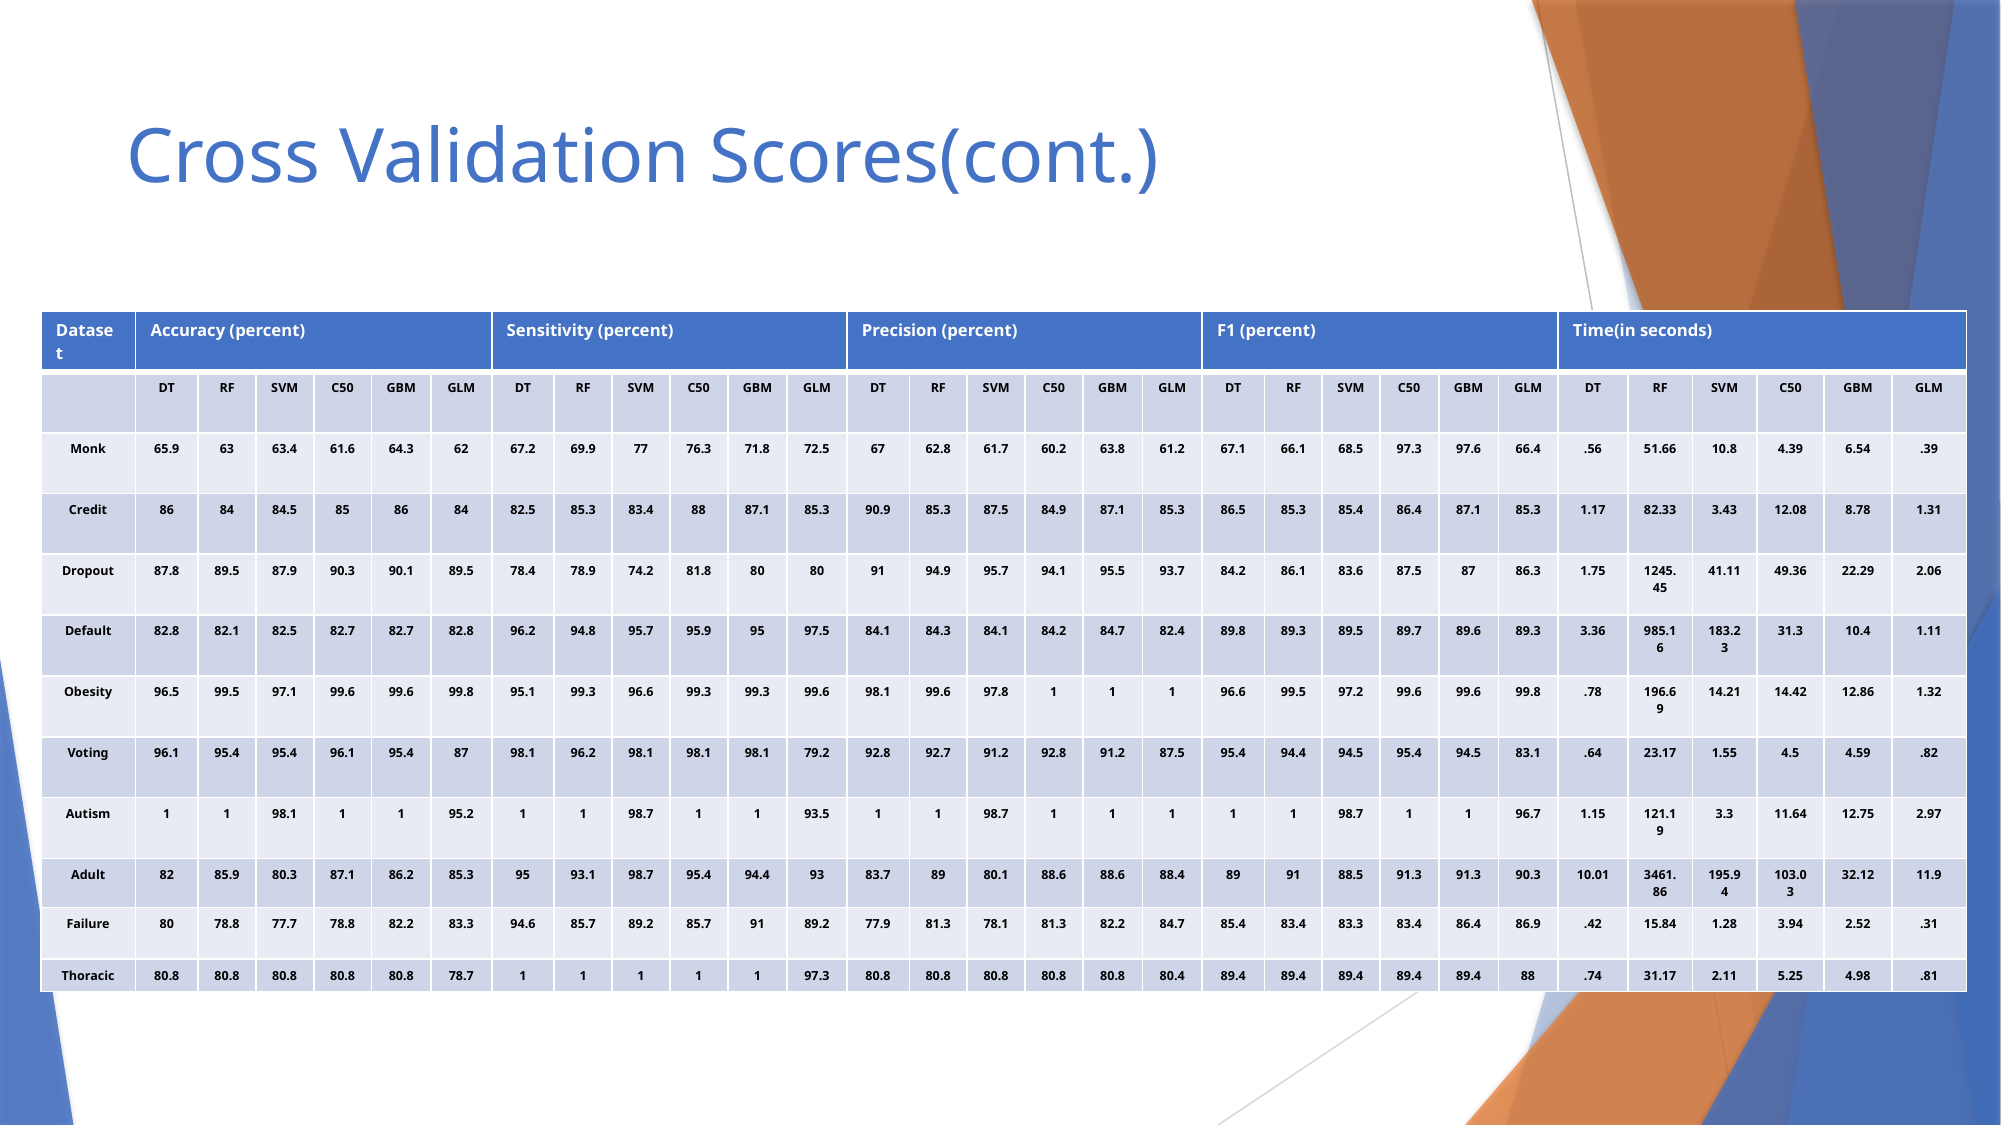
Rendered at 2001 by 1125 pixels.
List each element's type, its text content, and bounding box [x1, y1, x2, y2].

table_cell 90.1 [372, 555, 430, 614]
table_cell 97.8 [968, 677, 1024, 736]
table_cell RF [1629, 375, 1692, 432]
table_cell 82.8 [432, 616, 491, 675]
table_cell 87.9 [257, 555, 313, 614]
table_cell 80 [788, 555, 846, 614]
table_cell DT [1559, 375, 1627, 432]
table_cell 82.8 [136, 616, 197, 675]
table_cell 85.3 [910, 494, 966, 553]
table_cell 94.4 [729, 859, 786, 907]
table_cell 6.54 [1825, 434, 1891, 493]
table_cell 97.2 [1323, 677, 1379, 736]
table_cell 78.7 [432, 960, 491, 991]
table_cell 51.66 [1629, 434, 1692, 493]
table_cell 89.7 [1381, 616, 1438, 675]
table_cell 95.4 [671, 859, 727, 907]
table_cell 97.3 [1381, 434, 1438, 493]
table_cell 96.2 [493, 616, 553, 675]
table_cell 62.8 [910, 434, 966, 493]
table_cell RF [555, 375, 611, 432]
table_cell 84.3 [910, 616, 966, 675]
table_cell 1.17 [1559, 494, 1627, 553]
table_cell 1.31 [1893, 494, 1966, 553]
table_cell 1 [910, 798, 966, 858]
table_cell 103.03 [1758, 859, 1823, 907]
table_cell 85.9 [199, 859, 255, 907]
table_cell .42 [1559, 908, 1627, 958]
table_cell 11.64 [1758, 798, 1823, 858]
table_cell .39 [1893, 434, 1966, 493]
table_cell 96.6 [613, 677, 669, 736]
table_cell 81.8 [671, 555, 727, 614]
table_cell 98.1 [613, 738, 669, 797]
table_cell 80.8 [199, 960, 255, 991]
table_cell 121.19 [1629, 798, 1692, 858]
table_cell 82.5 [257, 616, 313, 675]
table_cell 84 [199, 494, 255, 553]
table_cell Voting [42, 738, 135, 797]
table_cell 69.9 [555, 434, 611, 493]
table_cell 99.5 [1265, 677, 1321, 736]
table_cell 88.5 [1323, 859, 1379, 907]
table_cell 985.16 [1629, 616, 1692, 675]
table_cell 94.9 [910, 555, 966, 614]
table_cell 96.2 [555, 738, 611, 797]
table_header Precision (percent) [848, 312, 1201, 369]
table_cell 61.2 [1143, 434, 1201, 493]
table_cell 84.7 [1084, 616, 1142, 675]
table_cell Adult [42, 859, 135, 907]
table_cell Default [42, 616, 135, 675]
table_cell 4.5 [1758, 738, 1823, 797]
table_cell 95.4 [372, 738, 430, 797]
table_cell 86 [372, 494, 430, 553]
table_cell 1 [555, 960, 611, 991]
table_cell 61.7 [968, 434, 1024, 493]
table_cell 1 [1026, 798, 1082, 858]
table_cell 87.1 [1084, 494, 1142, 553]
table_cell 2.06 [1893, 555, 1966, 614]
table_cell 1.15 [1559, 798, 1627, 858]
table_cell 1 [1143, 798, 1201, 858]
table_cell .74 [1559, 960, 1627, 991]
table_cell 67.1 [1203, 434, 1264, 493]
table_cell 88.4 [1143, 859, 1201, 907]
table_cell 78.1 [968, 908, 1024, 958]
table_cell .64 [1559, 738, 1627, 797]
table_cell 97.3 [788, 960, 846, 991]
table_cell 83.1 [1499, 738, 1557, 797]
table_cell 94.5 [1440, 738, 1498, 797]
table_cell 1 [1084, 798, 1142, 858]
table_header F1 (percent) [1203, 312, 1557, 369]
table_cell GBM [372, 375, 430, 432]
table_cell 80.8 [257, 960, 313, 991]
table_cell 84.2 [1203, 555, 1264, 614]
table_cell 92.7 [910, 738, 966, 797]
table_cell 80.3 [257, 859, 313, 907]
table_cell 99.6 [1440, 677, 1498, 736]
table_cell 78.9 [555, 555, 611, 614]
table_cell 66.4 [1499, 434, 1557, 493]
table_cell 89.5 [1323, 616, 1379, 675]
table_cell SVM [968, 375, 1024, 432]
table_cell 74.2 [613, 555, 669, 614]
table_cell 99.6 [788, 677, 846, 736]
table_cell 89.3 [1499, 616, 1557, 675]
table_cell 1 [1203, 798, 1264, 858]
table_cell 1.55 [1693, 738, 1756, 797]
table_cell 1 [1143, 677, 1201, 736]
table_cell RF [1265, 375, 1321, 432]
table_cell 87.5 [1381, 555, 1438, 614]
table_cell 87 [1440, 555, 1498, 614]
table_cell 1 [555, 798, 611, 858]
table_cell 84 [432, 494, 491, 553]
table_cell GLM [1499, 375, 1557, 432]
table_cell 62 [432, 434, 491, 493]
table_cell .81 [1893, 960, 1966, 991]
table_cell 1 [1026, 677, 1082, 736]
table_cell 82 [136, 859, 197, 907]
table_cell 89.2 [613, 908, 669, 958]
table_cell 82.2 [1084, 908, 1142, 958]
table_cell 195.94 [1693, 859, 1756, 907]
table_cell 183.23 [1693, 616, 1756, 675]
table_cell 82.2 [372, 908, 430, 958]
table_cell 95.9 [671, 616, 727, 675]
table_cell 82.33 [1629, 494, 1692, 553]
table_cell 1 [1084, 677, 1142, 736]
table_cell 1 [493, 960, 553, 991]
table_cell 88.6 [1026, 859, 1082, 907]
table_cell 1 [1381, 798, 1438, 858]
table_cell 99.6 [372, 677, 430, 736]
table_cell 2.52 [1825, 908, 1891, 958]
table_cell .56 [1559, 434, 1627, 493]
table_cell 3.36 [1559, 616, 1627, 675]
table_cell 98.7 [613, 859, 669, 907]
table_cell 89.4 [1323, 960, 1379, 991]
table_cell GBM [1440, 375, 1498, 432]
table_header Sensitivity (percent) [493, 312, 846, 369]
table_cell 98.1 [848, 677, 909, 736]
table_cell 65.9 [136, 434, 197, 493]
table_cell 89 [910, 859, 966, 907]
table_cell 14.21 [1693, 677, 1756, 736]
table_cell 87.5 [968, 494, 1024, 553]
table_cell 85.3 [1499, 494, 1557, 553]
table_cell 89.5 [199, 555, 255, 614]
table_cell 97.5 [788, 616, 846, 675]
table_cell SVM [1693, 375, 1756, 432]
table_cell Thoracic [42, 960, 135, 991]
table_cell 60.2 [1026, 434, 1082, 493]
table_cell 96.6 [1203, 677, 1264, 736]
table_cell 4.39 [1758, 434, 1823, 493]
table_cell 86.2 [372, 859, 430, 907]
table_cell 1 [671, 960, 727, 991]
table_cell 97.1 [257, 677, 313, 736]
table_cell 79.2 [788, 738, 846, 797]
table_cell 96.1 [315, 738, 371, 797]
table_cell 85.4 [1203, 908, 1264, 958]
table_cell 1 [372, 798, 430, 858]
table_cell 3461.86 [1629, 859, 1692, 907]
table_cell 1.11 [1893, 616, 1966, 675]
table_cell GLM [788, 375, 846, 432]
table_cell 87.5 [1143, 738, 1201, 797]
table_cell 94.1 [1026, 555, 1082, 614]
table_cell 98.7 [1323, 798, 1379, 858]
table_cell 3.3 [1693, 798, 1756, 858]
table_cell 94.5 [1323, 738, 1379, 797]
table_cell 66.1 [1265, 434, 1321, 493]
table_cell 98.1 [729, 738, 786, 797]
table_cell 90.9 [848, 494, 909, 553]
table_cell 1 [671, 798, 727, 858]
table_cell 1 [1440, 798, 1498, 858]
table_cell 68.5 [1323, 434, 1379, 493]
table_cell Autism [42, 798, 135, 858]
table_cell 12.86 [1825, 677, 1891, 736]
table_cell 2.97 [1893, 798, 1966, 858]
table_cell 83.4 [1265, 908, 1321, 958]
table_cell 82.1 [199, 616, 255, 675]
table_cell 90.3 [315, 555, 371, 614]
table_cell 86.1 [1265, 555, 1321, 614]
table_cell 98.1 [671, 738, 727, 797]
table_cell 64.3 [372, 434, 430, 493]
table_cell 80 [136, 908, 197, 958]
table_cell 87 [432, 738, 491, 797]
table_cell 80.1 [968, 859, 1024, 907]
table_cell 14.42 [1758, 677, 1823, 736]
table_cell .82 [1893, 738, 1966, 797]
table_cell 88 [1499, 960, 1557, 991]
table_cell 1.32 [1893, 677, 1966, 736]
table_cell 95.4 [199, 738, 255, 797]
table_cell 83.4 [613, 494, 669, 553]
table_cell 1245.45 [1629, 555, 1692, 614]
table_cell 84.2 [1026, 616, 1082, 675]
table_cell 87.8 [136, 555, 197, 614]
table_cell 1.28 [1693, 908, 1756, 958]
table_cell 89.4 [1440, 960, 1498, 991]
table_cell 84.5 [257, 494, 313, 553]
table_cell 80.8 [372, 960, 430, 991]
table_cell 82.7 [372, 616, 430, 675]
table_cell 1 [613, 960, 669, 991]
table_cell 91.3 [1440, 859, 1498, 907]
table_cell 98.1 [493, 738, 553, 797]
table_cell 12.75 [1825, 798, 1891, 858]
table_cell 2.11 [1693, 960, 1756, 991]
table_cell GLM [1143, 375, 1201, 432]
table_cell 78.4 [493, 555, 553, 614]
table_cell RF [199, 375, 255, 432]
table_cell 95 [493, 859, 553, 907]
table_cell 89.6 [1440, 616, 1498, 675]
table_cell 15.84 [1629, 908, 1692, 958]
table_cell 81.3 [1026, 908, 1082, 958]
table_cell 90.3 [1499, 859, 1557, 907]
table_cell 89.8 [1203, 616, 1264, 675]
table_cell GLM [432, 375, 491, 432]
table_cell 4.59 [1825, 738, 1891, 797]
table_cell 93.5 [788, 798, 846, 858]
table_cell 87.1 [315, 859, 371, 907]
table_cell .78 [1559, 677, 1627, 736]
table_cell 92.8 [1026, 738, 1082, 797]
table_cell 96.1 [136, 738, 197, 797]
table_cell 85.7 [671, 908, 727, 958]
table_cell C50 [315, 375, 371, 432]
table_cell 83.3 [432, 908, 491, 958]
table_cell 23.17 [1629, 738, 1692, 797]
table_cell 67.2 [493, 434, 553, 493]
table_cell 49.36 [1758, 555, 1823, 614]
table_cell 83.4 [1381, 908, 1438, 958]
table_cell C50 [671, 375, 727, 432]
table_cell 95.1 [493, 677, 553, 736]
table_cell 1 [848, 798, 909, 858]
table_cell 99.3 [555, 677, 611, 736]
table_cell 88 [671, 494, 727, 553]
table_cell 1 [493, 798, 553, 858]
table_cell 1 [729, 798, 786, 858]
table_header Time(in seconds) [1559, 312, 1966, 369]
table_cell 94.4 [1265, 738, 1321, 797]
table_cell 31.3 [1758, 616, 1823, 675]
table_cell 78.8 [199, 908, 255, 958]
table_cell C50 [1026, 375, 1082, 432]
table_cell 10.01 [1559, 859, 1627, 907]
table_cell 85.3 [1143, 494, 1201, 553]
table_cell DT [1203, 375, 1264, 432]
table_cell 80.8 [136, 960, 197, 991]
table_cell 92.8 [848, 738, 909, 797]
table_cell 80.8 [1084, 960, 1142, 991]
table_cell C50 [1758, 375, 1823, 432]
table_cell 99.6 [315, 677, 371, 736]
table_header Dataset [42, 312, 135, 369]
table_cell 91.2 [968, 738, 1024, 797]
table_cell SVM [613, 375, 669, 432]
table_cell GBM [729, 375, 786, 432]
table_cell 99.3 [671, 677, 727, 736]
table_cell 99.5 [199, 677, 255, 736]
table_cell 80 [729, 555, 786, 614]
table_cell Monk [42, 434, 135, 493]
table_cell 63 [199, 434, 255, 493]
table_cell 83.3 [1323, 908, 1379, 958]
table_cell 95 [729, 616, 786, 675]
table_cell 85.3 [788, 494, 846, 553]
table_cell 93.1 [555, 859, 611, 907]
table_cell 22.29 [1825, 555, 1891, 614]
table_cell 99.6 [1381, 677, 1438, 736]
table_cell 76.3 [671, 434, 727, 493]
table_cell 78.8 [315, 908, 371, 958]
table_cell .31 [1893, 908, 1966, 958]
table_cell 84.7 [1143, 908, 1201, 958]
table_cell 95.7 [613, 616, 669, 675]
table_cell 32.12 [1825, 859, 1891, 907]
table_cell 98.7 [613, 798, 669, 858]
table_cell 83.7 [848, 859, 909, 907]
table_cell GBM [1084, 375, 1142, 432]
table_cell 67 [848, 434, 909, 493]
table_cell 93 [788, 859, 846, 907]
table_cell 91.2 [1084, 738, 1142, 797]
table_cell RF [910, 375, 966, 432]
table_cell 89.2 [788, 908, 846, 958]
table_cell 89.4 [1381, 960, 1438, 991]
table_cell 84.1 [968, 616, 1024, 675]
table_cell 80.8 [315, 960, 371, 991]
table_cell 1 [1265, 798, 1321, 858]
table_cell DT [848, 375, 909, 432]
table_cell 99.8 [432, 677, 491, 736]
table_cell 11.9 [1893, 859, 1966, 907]
table_cell 97.6 [1440, 434, 1498, 493]
table_cell SVM [257, 375, 313, 432]
table_cell 196.69 [1629, 677, 1692, 736]
table_cell 86.9 [1499, 908, 1557, 958]
table_cell 77.7 [257, 908, 313, 958]
table_cell 85.3 [555, 494, 611, 553]
table_cell 82.5 [493, 494, 553, 553]
table_cell 89 [1203, 859, 1264, 907]
table_cell DT [136, 375, 197, 432]
table_cell 91 [848, 555, 909, 614]
table_cell 95.4 [1203, 738, 1264, 797]
table_cell 31.17 [1629, 960, 1692, 991]
table_header Accuracy (percent) [136, 312, 491, 369]
table_cell 82.7 [315, 616, 371, 675]
table_cell 84.1 [848, 616, 909, 675]
table_cell 85.4 [1323, 494, 1379, 553]
table_cell 80.8 [968, 960, 1024, 991]
table_cell 8.78 [1825, 494, 1891, 553]
table_cell 86.3 [1499, 555, 1557, 614]
table_cell 87.1 [729, 494, 786, 553]
table_cell 88.6 [1084, 859, 1142, 907]
table_cell Credit [42, 494, 135, 553]
table_cell 95.4 [1381, 738, 1438, 797]
table_cell 77 [613, 434, 669, 493]
table_cell 80.8 [848, 960, 909, 991]
table_cell 86.5 [1203, 494, 1264, 553]
table_cell 89.3 [1265, 616, 1321, 675]
table_cell 84.9 [1026, 494, 1082, 553]
table_cell Obesity [42, 677, 135, 736]
table_cell 91 [1265, 859, 1321, 907]
table_cell 93.7 [1143, 555, 1201, 614]
table_cell GBM [1825, 375, 1891, 432]
table_cell 1 [315, 798, 371, 858]
table_cell 1.75 [1559, 555, 1627, 614]
table_cell 95.7 [968, 555, 1024, 614]
table_cell 89.5 [432, 555, 491, 614]
table_cell 86 [136, 494, 197, 553]
table_cell 12.08 [1758, 494, 1823, 553]
table_cell 98.1 [257, 798, 313, 858]
table_cell 95.4 [257, 738, 313, 797]
table_cell 77.9 [848, 908, 909, 958]
table_cell 87.1 [1440, 494, 1498, 553]
table_cell [42, 375, 135, 432]
table_cell 71.8 [729, 434, 786, 493]
table_cell 85.3 [432, 859, 491, 907]
table_cell 96.7 [1499, 798, 1557, 858]
table_cell 3.94 [1758, 908, 1823, 958]
table_cell 3.43 [1693, 494, 1756, 553]
table_cell C50 [1381, 375, 1438, 432]
table_cell 61.6 [315, 434, 371, 493]
table_cell 99.3 [729, 677, 786, 736]
table_cell 83.6 [1323, 555, 1379, 614]
table_cell 81.3 [910, 908, 966, 958]
table_cell 41.11 [1693, 555, 1756, 614]
table_cell 86.4 [1440, 908, 1498, 958]
table_cell 86.4 [1381, 494, 1438, 553]
table_cell 94.8 [555, 616, 611, 675]
table_cell 63.8 [1084, 434, 1142, 493]
table_cell 10.4 [1825, 616, 1891, 675]
table_cell Failure [42, 908, 135, 958]
table_cell 94.6 [493, 908, 553, 958]
table_cell 99.6 [910, 677, 966, 736]
table_cell 89.4 [1265, 960, 1321, 991]
table_cell 85 [315, 494, 371, 553]
table_cell SVM [1323, 375, 1379, 432]
table_cell 1 [729, 960, 786, 991]
table_cell 5.25 [1758, 960, 1823, 991]
table_cell 98.7 [968, 798, 1024, 858]
table_cell 72.5 [788, 434, 846, 493]
table_cell 91.3 [1381, 859, 1438, 907]
table_cell 85.7 [555, 908, 611, 958]
table_cell 82.4 [1143, 616, 1201, 675]
table_cell 1 [136, 798, 197, 858]
table_cell 91 [729, 908, 786, 958]
table_cell 80.8 [910, 960, 966, 991]
table_cell 85.3 [1265, 494, 1321, 553]
table_cell 89.4 [1203, 960, 1264, 991]
table_cell GLM [1893, 375, 1966, 432]
table_cell 63.4 [257, 434, 313, 493]
table_cell 95.2 [432, 798, 491, 858]
table_cell 99.8 [1499, 677, 1557, 736]
table_cell 95.5 [1084, 555, 1142, 614]
table_cell 80.4 [1143, 960, 1201, 991]
table_cell 96.5 [136, 677, 197, 736]
table_cell 80.8 [1026, 960, 1082, 991]
table_cell 10.8 [1693, 434, 1756, 493]
table_cell DT [493, 375, 553, 432]
table_cell 4.98 [1825, 960, 1891, 991]
table_cell Dropout [42, 555, 135, 614]
table_cell 1 [199, 798, 255, 858]
title Cross Validation Scores(cont.) [111, 99, 1522, 310]
